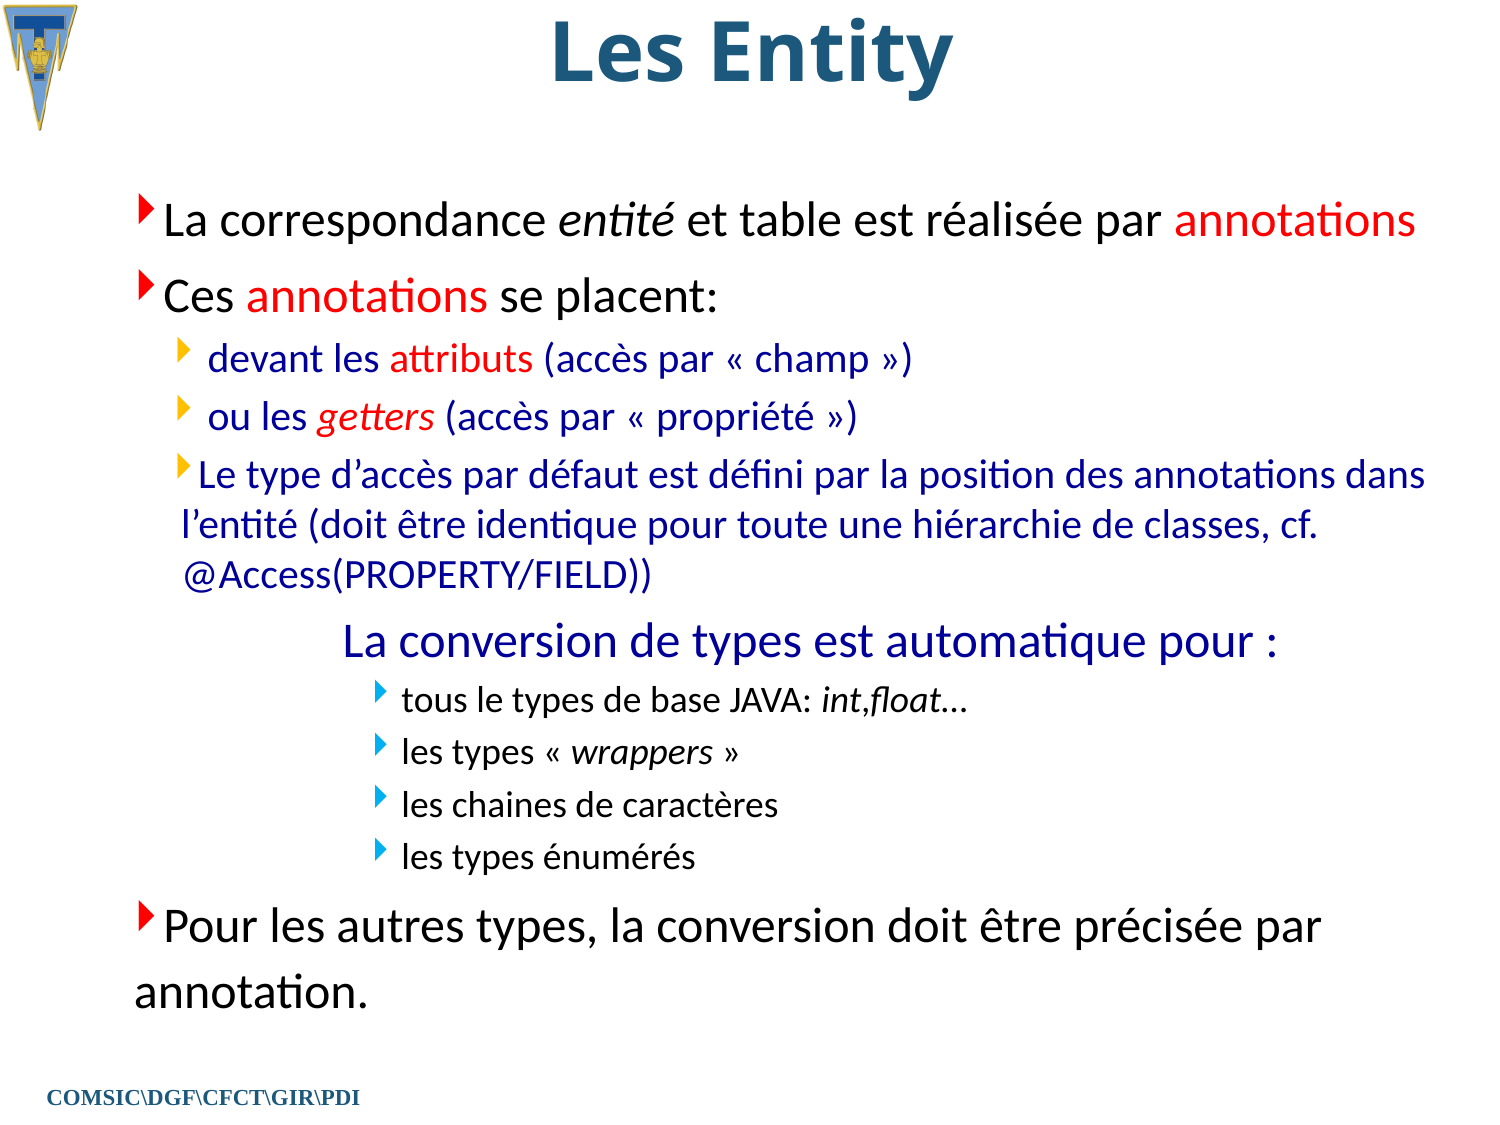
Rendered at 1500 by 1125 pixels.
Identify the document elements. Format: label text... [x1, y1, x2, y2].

list La correspondance entité et table est réalisée par annotations Ces annotations se placent: devant les attributs (accès par « champ ») ou les getters (accès par « propriété ») Le type d’accès par défaut est défini par la position des annotations dans l’entité (doit être identique pour toute une hiérarchie de classes, cf. @Access(PROPERTY/FIELD)) La conversion de types est automatique pour : tous le types de base JAVA: int,float… les types « wrappers » les chaines de caractères les types énumérés Pour les autres types, la conversion doit être précisée par annotation. [108, 172, 1459, 1035]
picture [0, 2, 79, 133]
title Les Entity [76, 9, 1427, 88]
